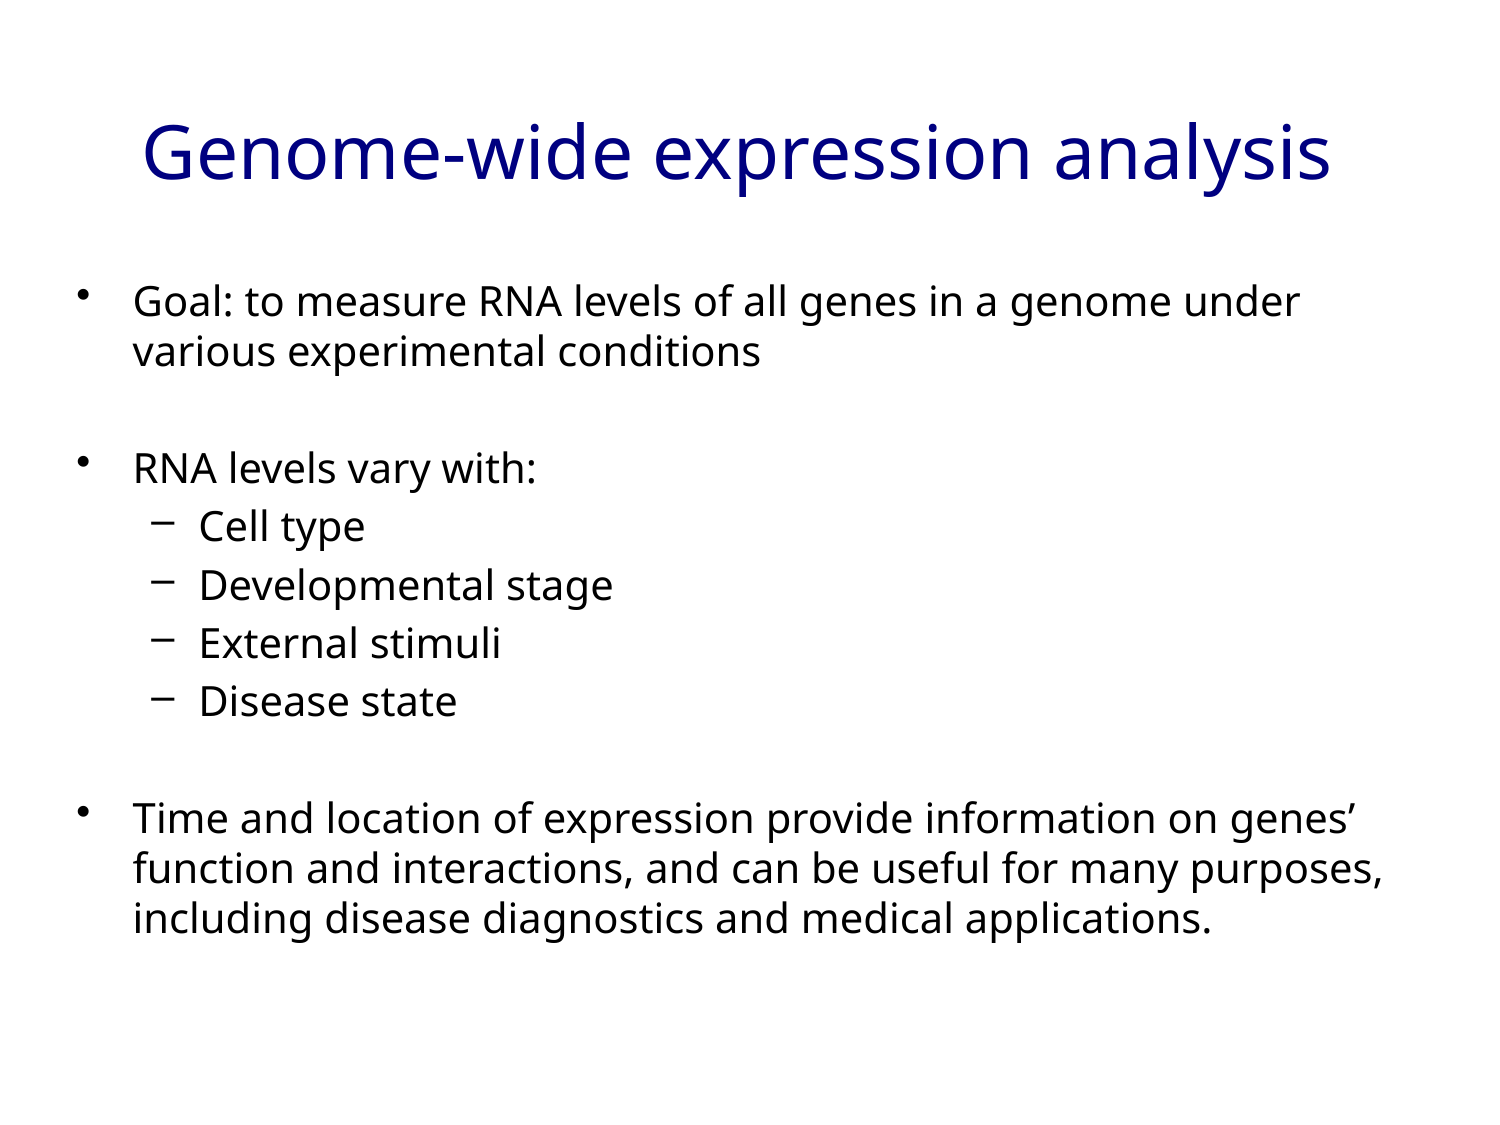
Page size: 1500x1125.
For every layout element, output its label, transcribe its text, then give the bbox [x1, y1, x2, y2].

list Goal: to measure RNA levels of all genes in a genome under various experimental conditions RNA levels vary with: Cell type Developmental stage External stimuli Disease state Time and location of expression provide information on genes’ function and interactions, and can be useful for many purposes, including disease diagnostics and medical applications. [61, 267, 1463, 1050]
title Genome-wide expression analysis [99, 75, 1375, 225]
